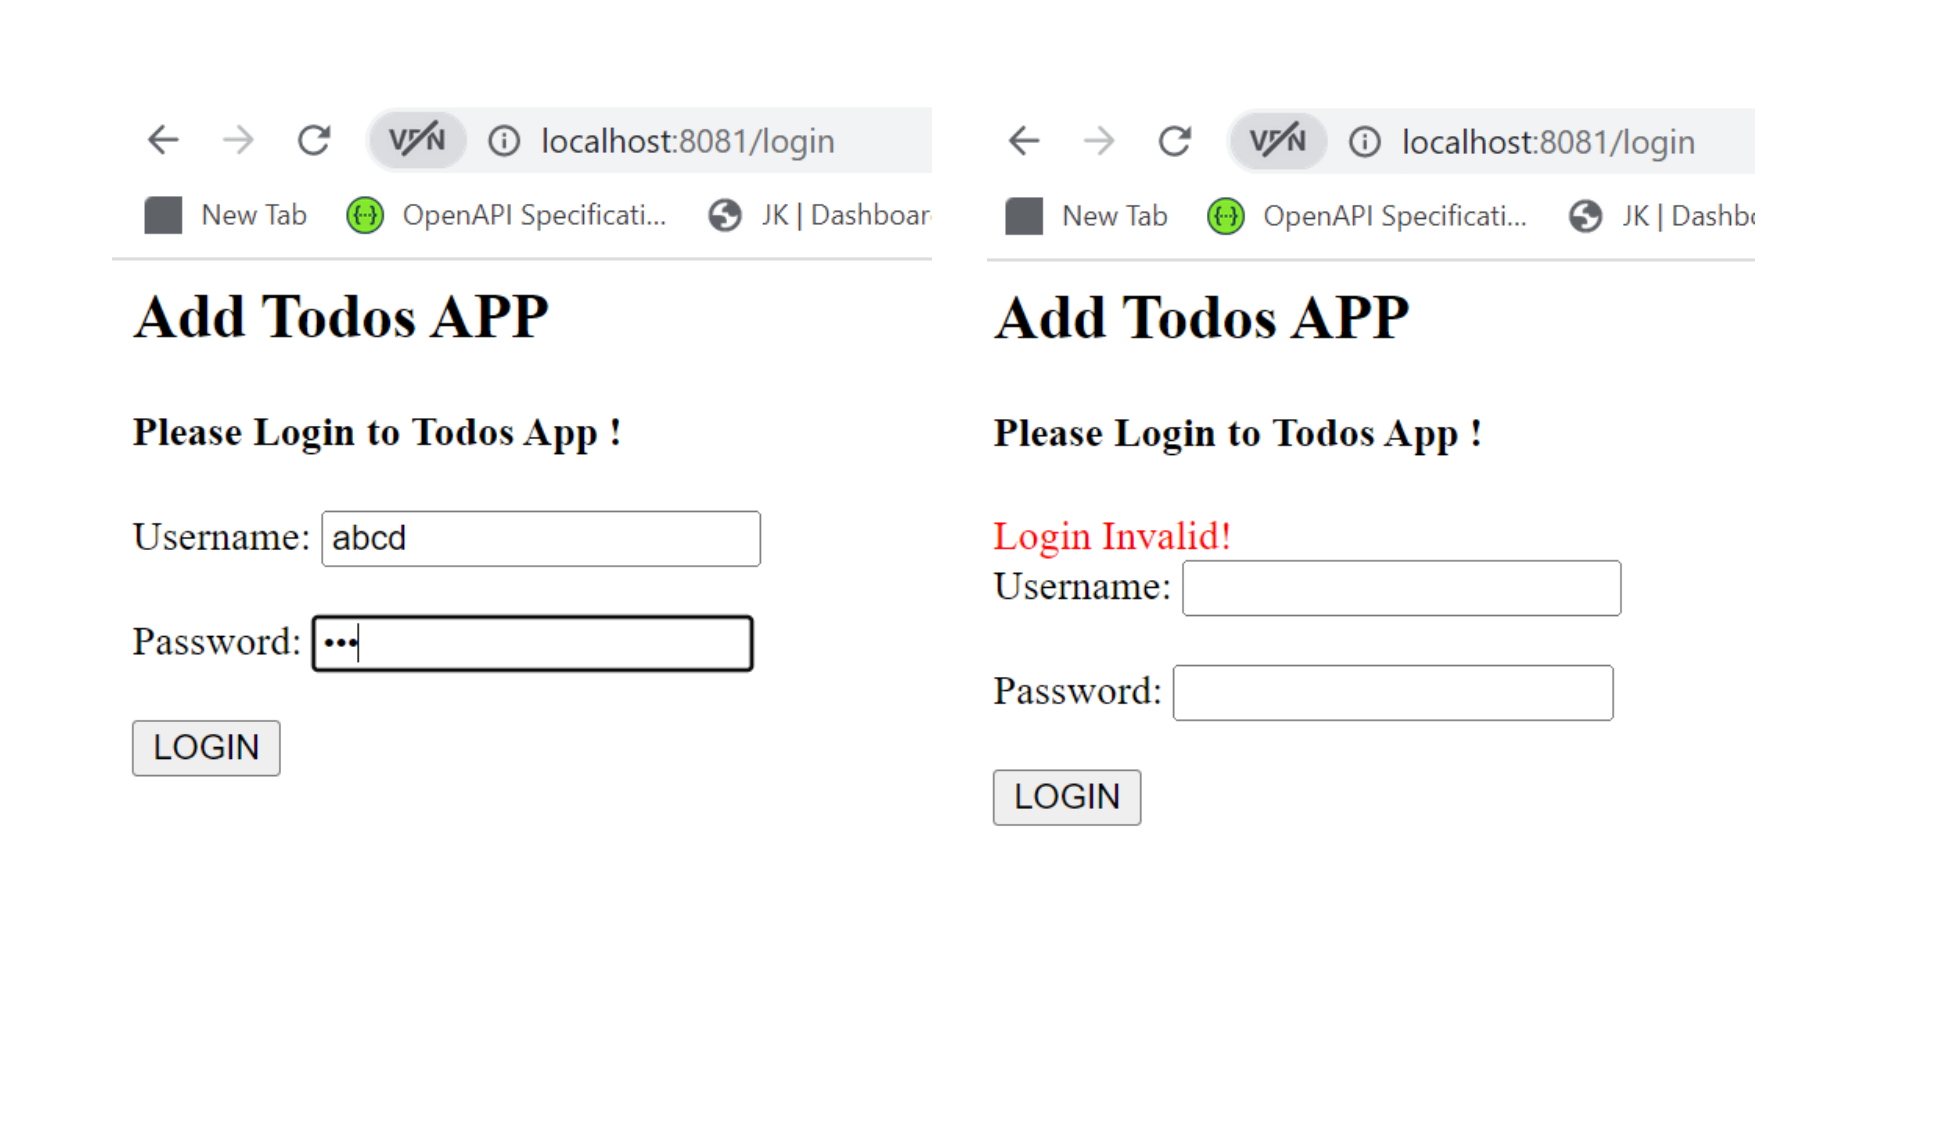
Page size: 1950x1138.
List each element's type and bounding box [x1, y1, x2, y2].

text_box [112, 105, 1755, 838]
